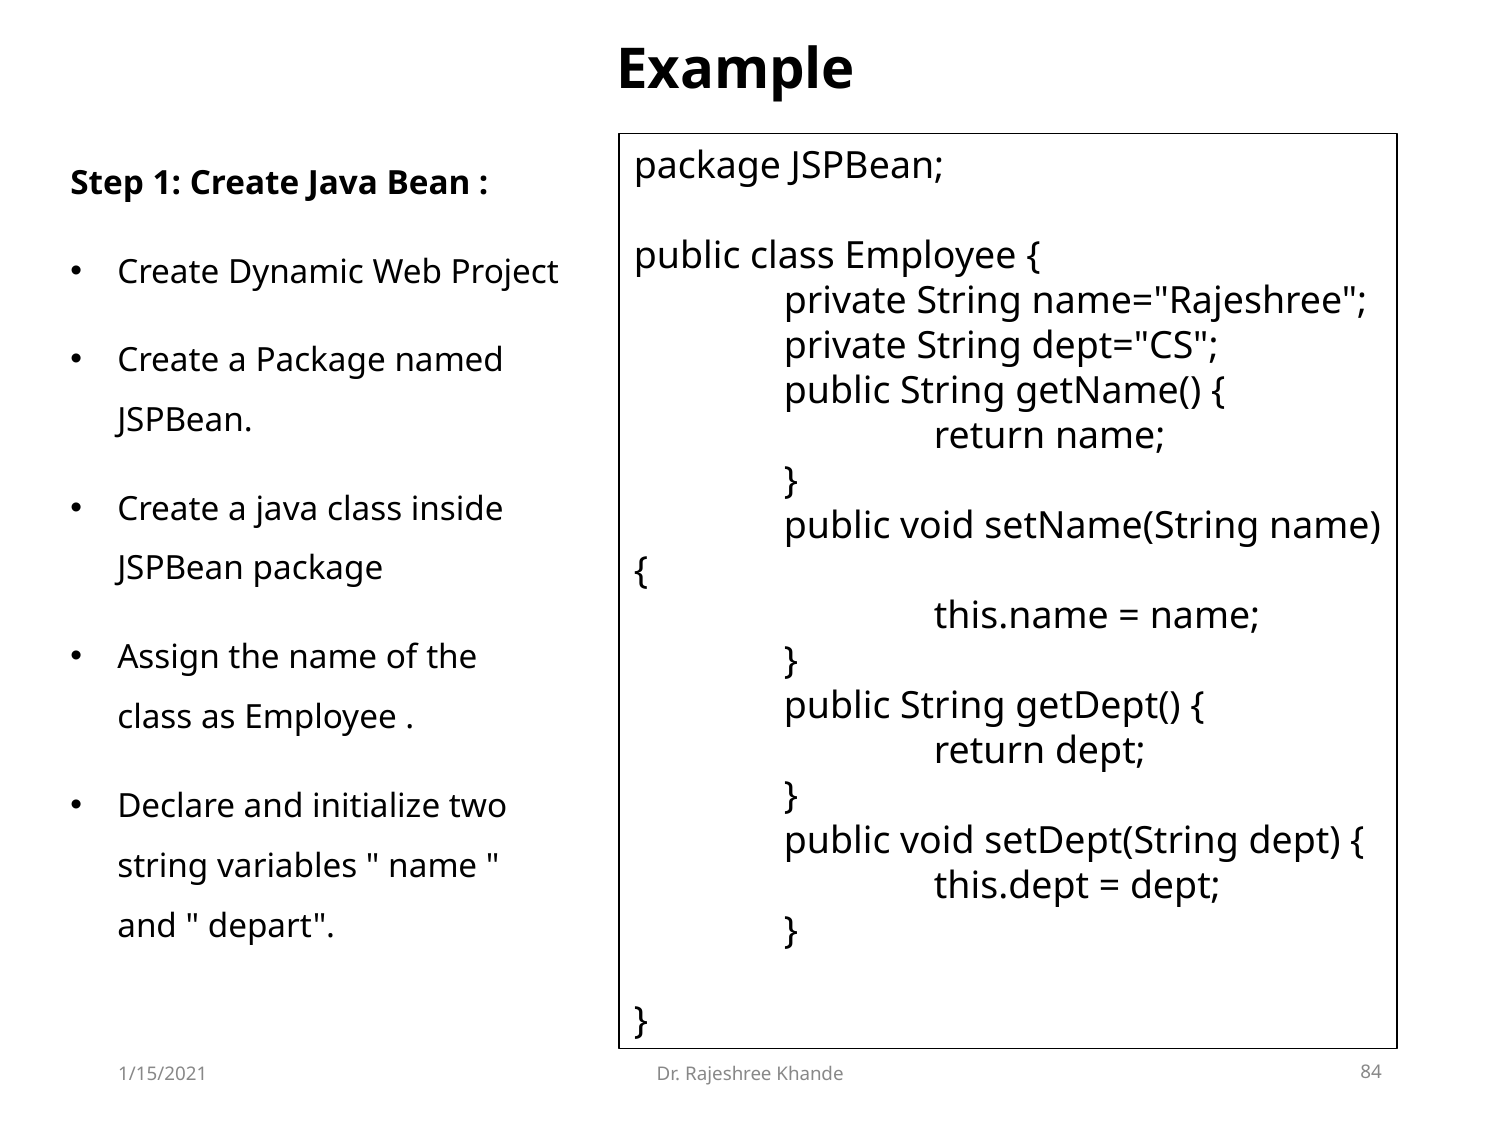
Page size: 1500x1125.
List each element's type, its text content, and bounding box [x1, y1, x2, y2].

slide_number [103, 1042, 507, 1103]
text_box package JSPBean; public class Employee { private String name="Rajeshree"; private String dept="CS"; public String getName() { return name; } public void setName(String name) { this.name = name; } public String getDept() { return dept; } public void setDept(String dept) { this.dept = dept; } } [618, 133, 1397, 1049]
slide_number 84 [993, 1042, 1397, 1103]
list Step 1: Create Java Bean : Create Dynamic Web Project Create a Package named JSPBean. Create a java class inside JSPBean package Assign the name of the class as Employee . Declare and initialize two string variables " name " and " depart". [55, 133, 577, 999]
title Example [74, 0, 1397, 108]
footer Dr. Rajeshree Khande [571, 1042, 929, 1103]
